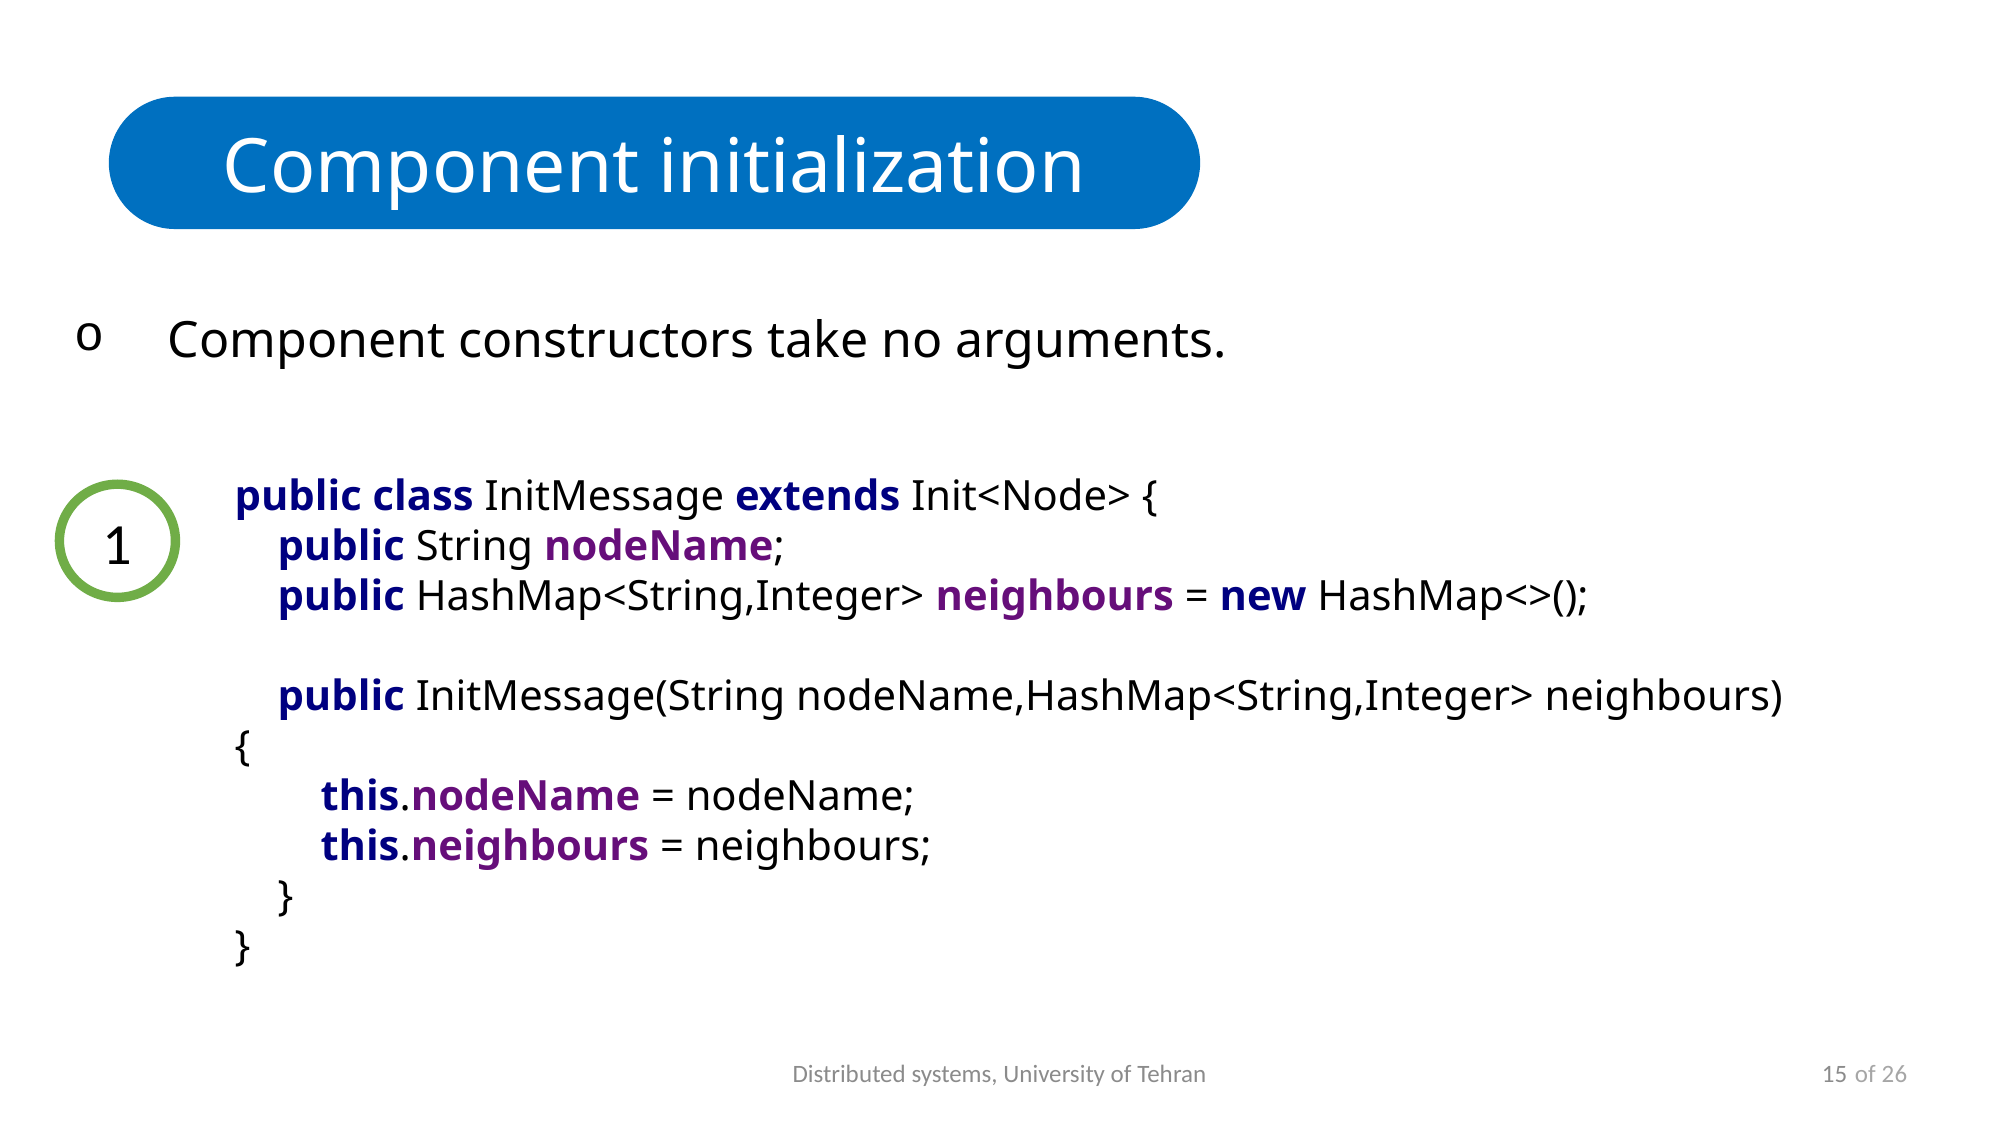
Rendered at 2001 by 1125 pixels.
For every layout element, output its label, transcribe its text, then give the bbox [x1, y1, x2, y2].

text_box 1 [58, 483, 177, 599]
text_box Component constructors take no arguments. [59, 239, 1843, 495]
text_box public class InitMessage extends Init<Node> { public String nodeName; public HashMap<String,Integer> neighbours = new HashMap<>(); public InitMessage(String nodeName,HashMap<String,Integer> neighbours) { this.nodeName = nodeName; this.neighbours = neighbours; } } [219, 461, 1843, 977]
text_box Component initialization [108, 96, 1201, 230]
slide_number 15 [1412, 1042, 1863, 1103]
footer Distributed systems, University of Tehran [662, 1042, 1338, 1103]
